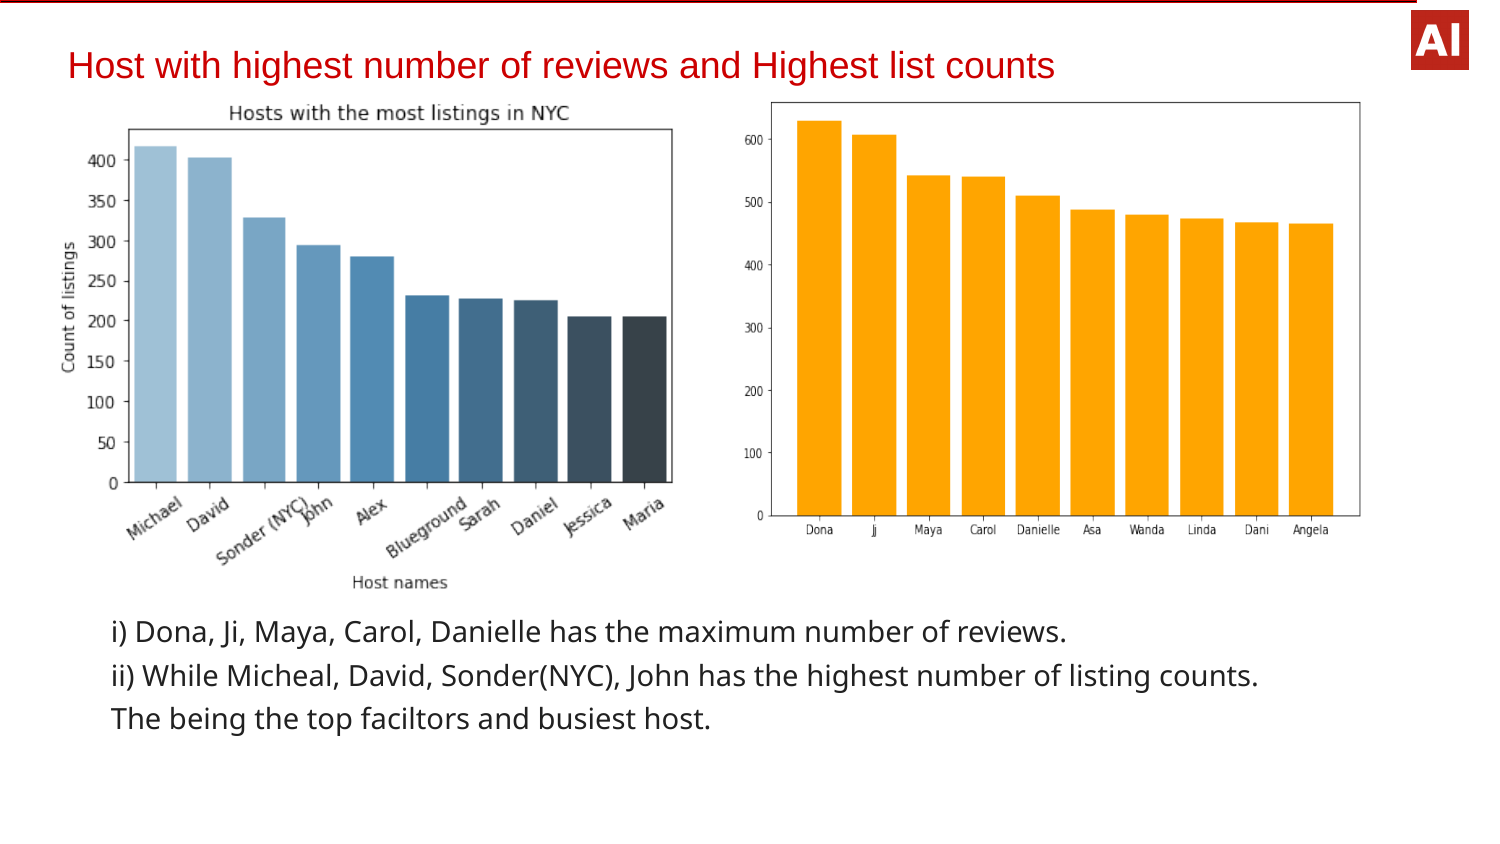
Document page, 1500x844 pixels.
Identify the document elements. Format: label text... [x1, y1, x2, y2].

picture [1411, 10, 1469, 70]
title Host with highest number of reviews and Highest list counts [52, 25, 1451, 120]
picture [52, 92, 683, 602]
list i) Dona, Ji, Maya, Carol, Danielle has the maximum number of reviews. ii) While Micheal, David, Sonder(NYC), John has the highest number of listing counts. The being the top faciltors and busiest host. [77, 589, 1328, 805]
picture [735, 92, 1367, 546]
